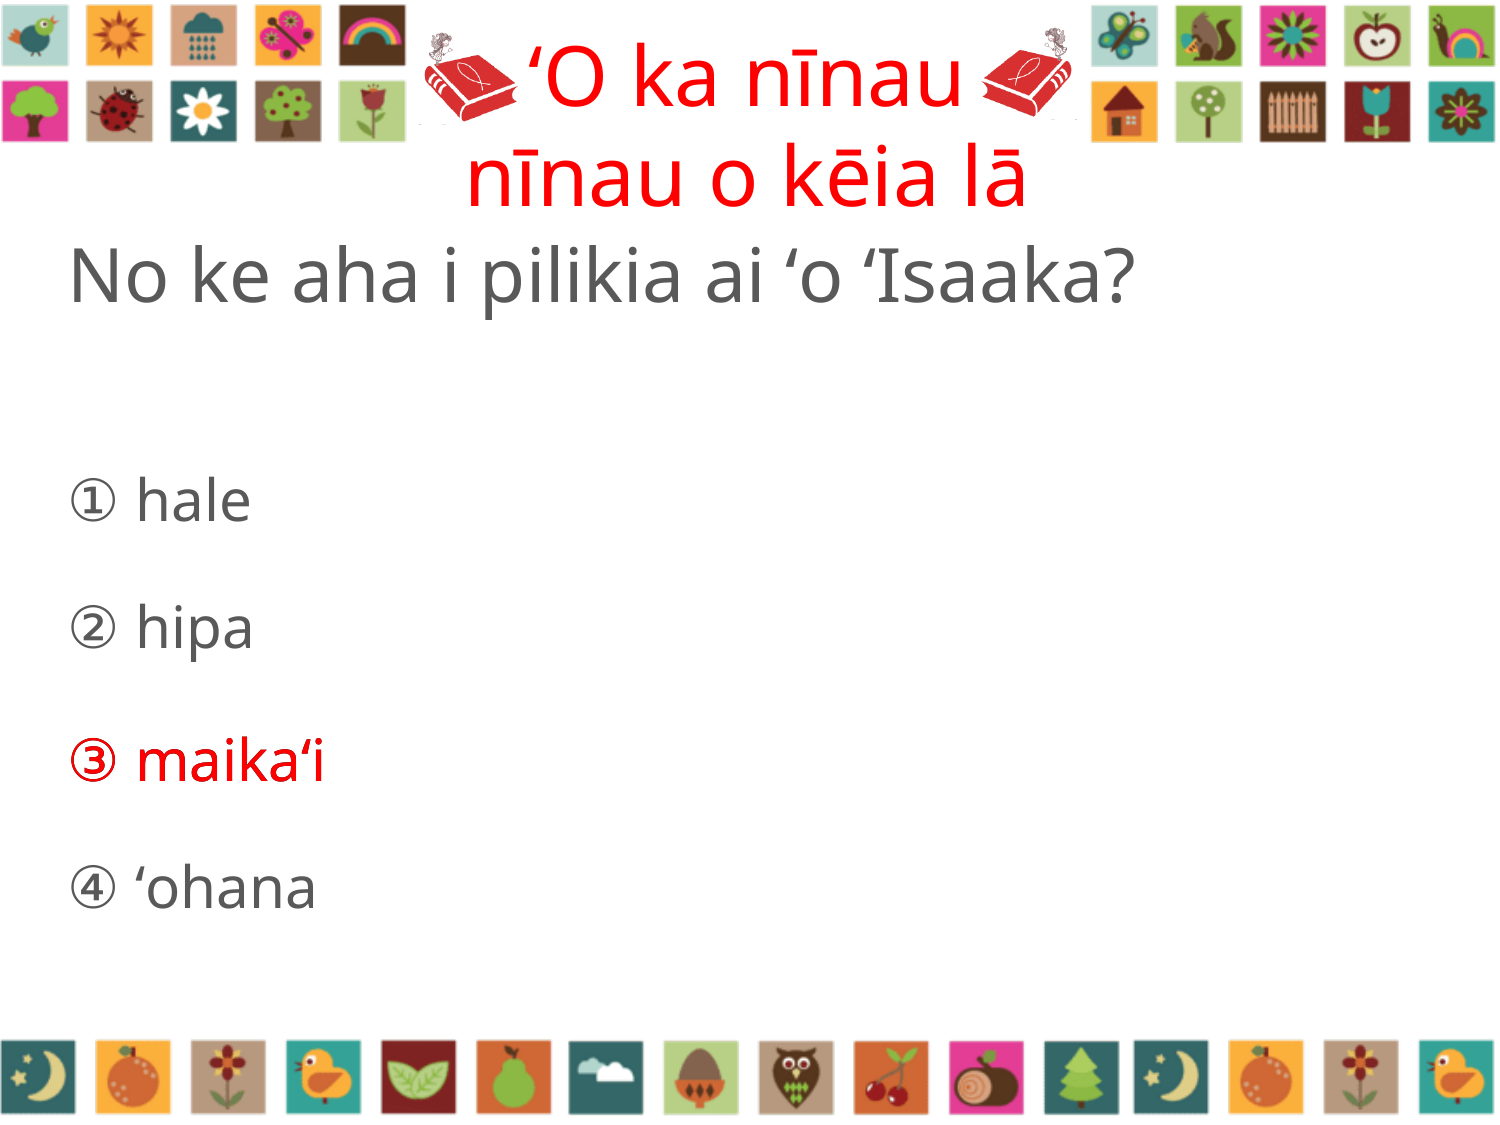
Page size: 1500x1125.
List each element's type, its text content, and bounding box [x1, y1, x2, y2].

text_box ① hale [53, 456, 1436, 541]
text_box ③ maikaʻi [53, 716, 1483, 801]
text_box ④ ʻohana [53, 842, 1483, 928]
picture [0, 3, 550, 150]
text_box No ke aha i pilikia ai ʻo ʻIsaaka? [53, 219, 1436, 325]
text_box ʻO ka nīnau nīnau o kēia lā [414, 16, 1080, 219]
text_box ② hipa [53, 582, 1436, 668]
picture [950, 3, 1500, 150]
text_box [0, 1028, 1500, 1118]
